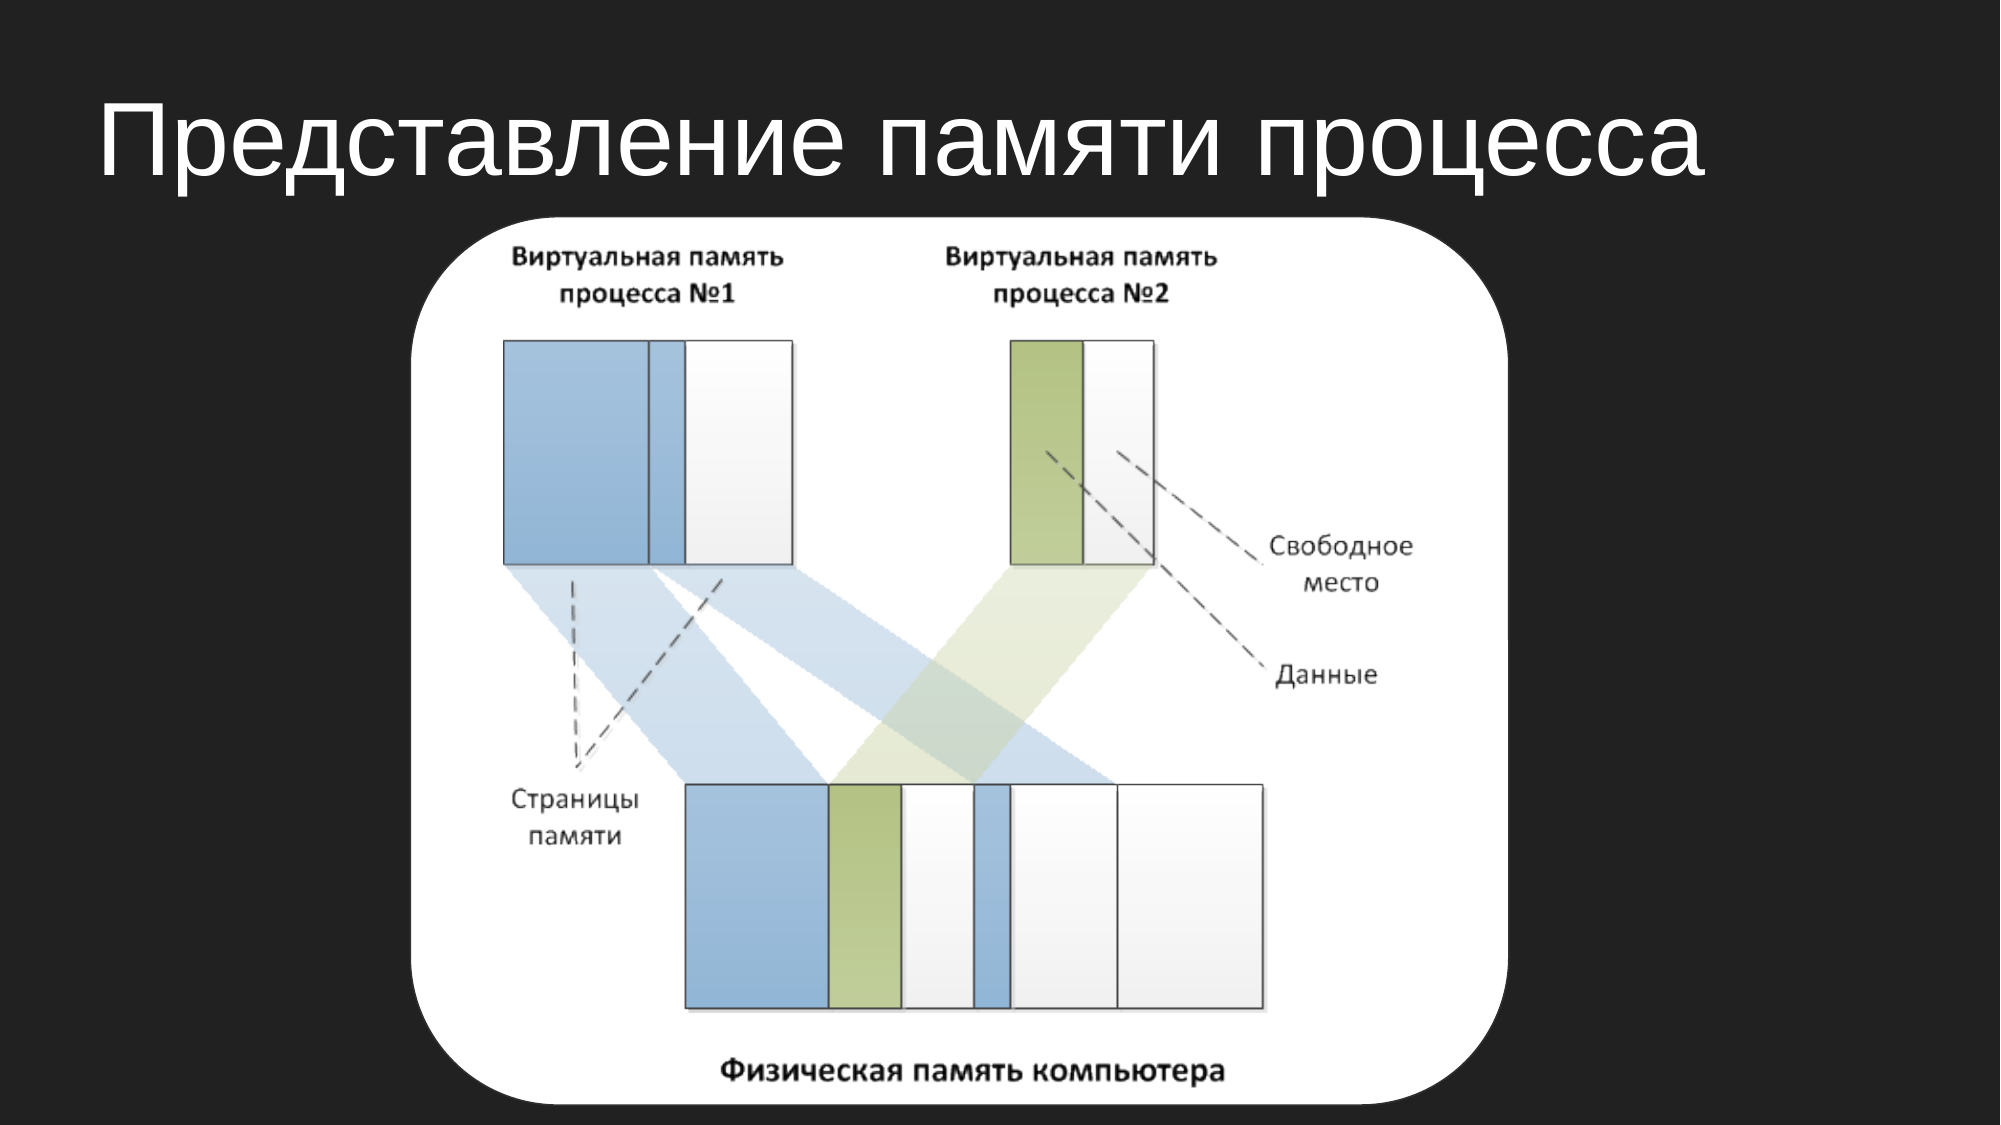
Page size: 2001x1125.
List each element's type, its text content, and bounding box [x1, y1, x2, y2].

picture [414, 216, 1513, 1114]
title Представление памяти процесса [96, 95, 1904, 303]
